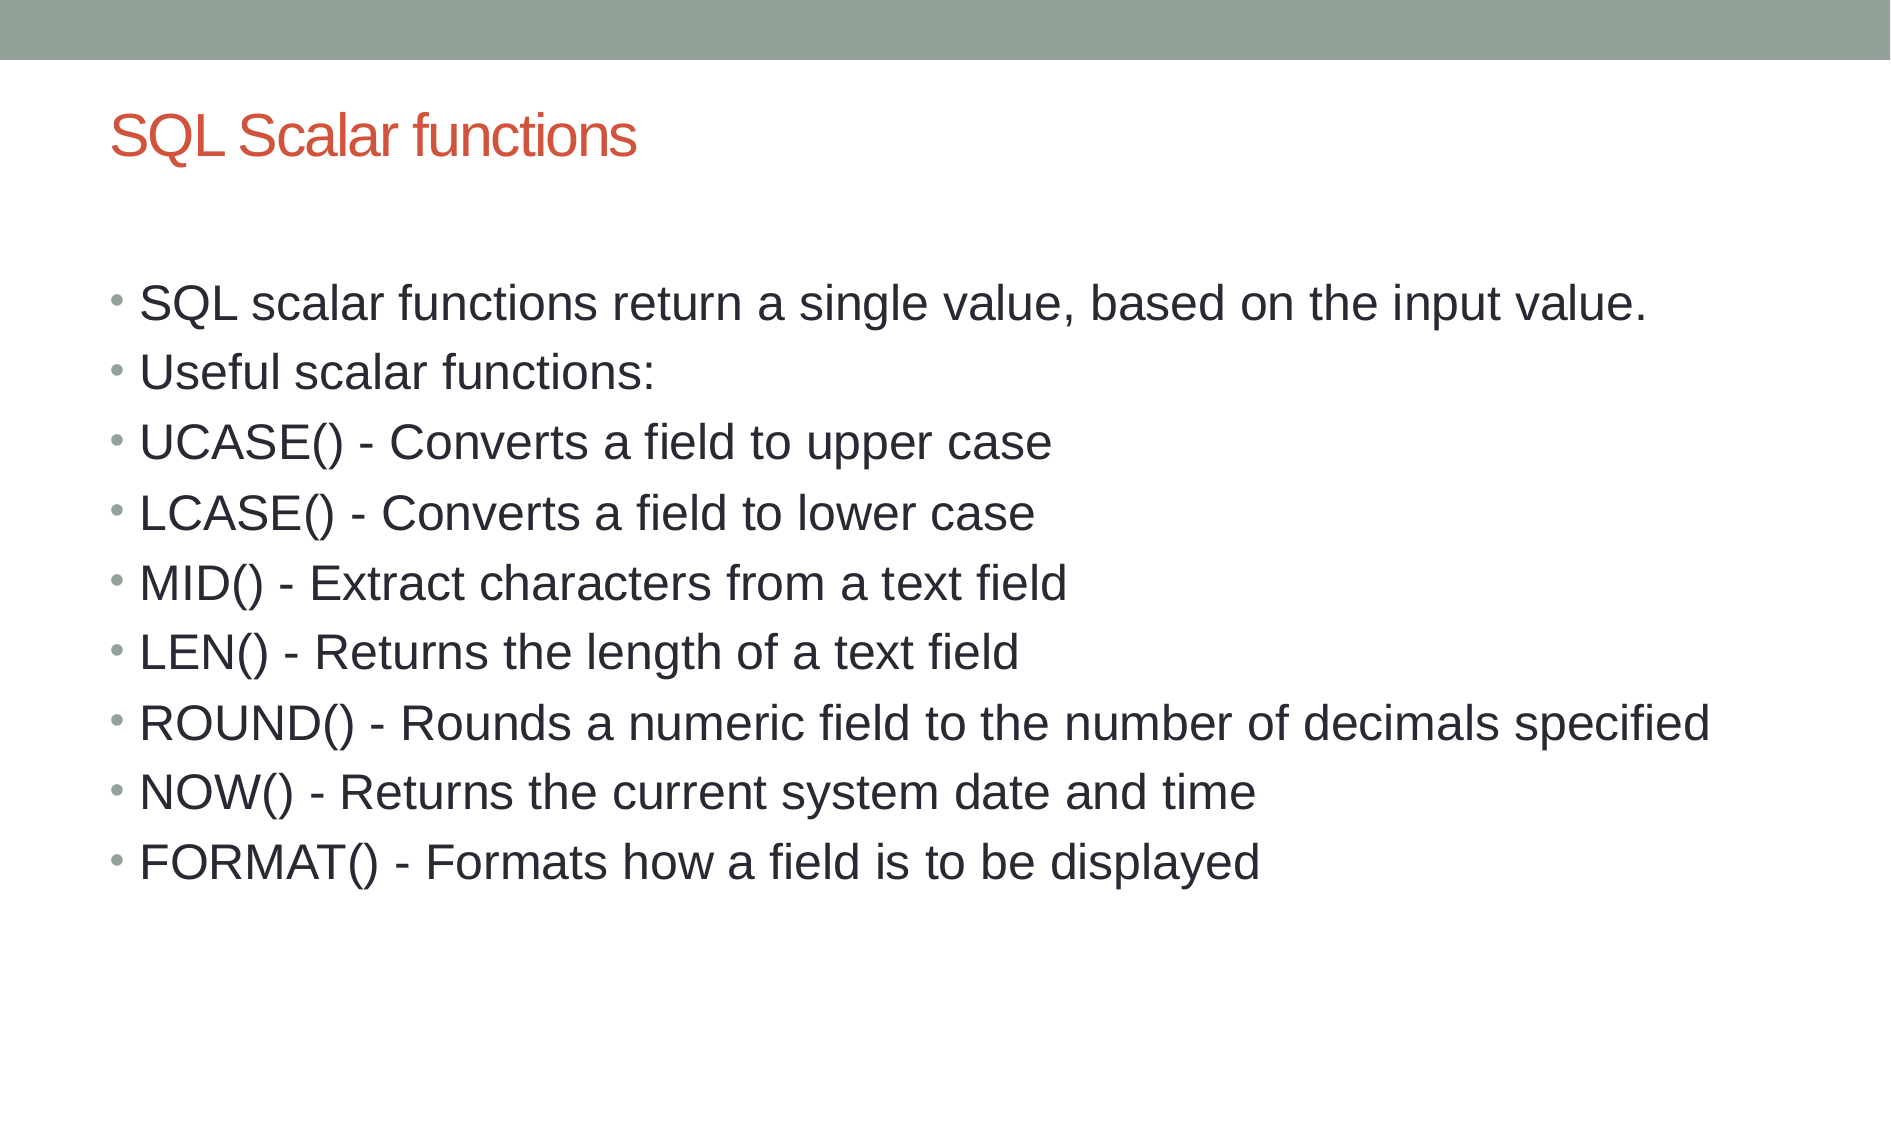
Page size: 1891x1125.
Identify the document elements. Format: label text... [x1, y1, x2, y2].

title SQL Scalar functions [94, 87, 1796, 250]
list SQL scalar functions return a single value, based on the input value. Useful scalar functions: UCASE() - Converts a field to upper case LCASE() - Converts a field to lower case MID() - Extract characters from a text field LEN() - Returns the length of a text field ROUND() - Rounds a numeric field to the number of decimals specified NOW() - Returns the current system date and time FORMAT() - Formats how a field is to be displayed [94, 262, 1796, 1063]
